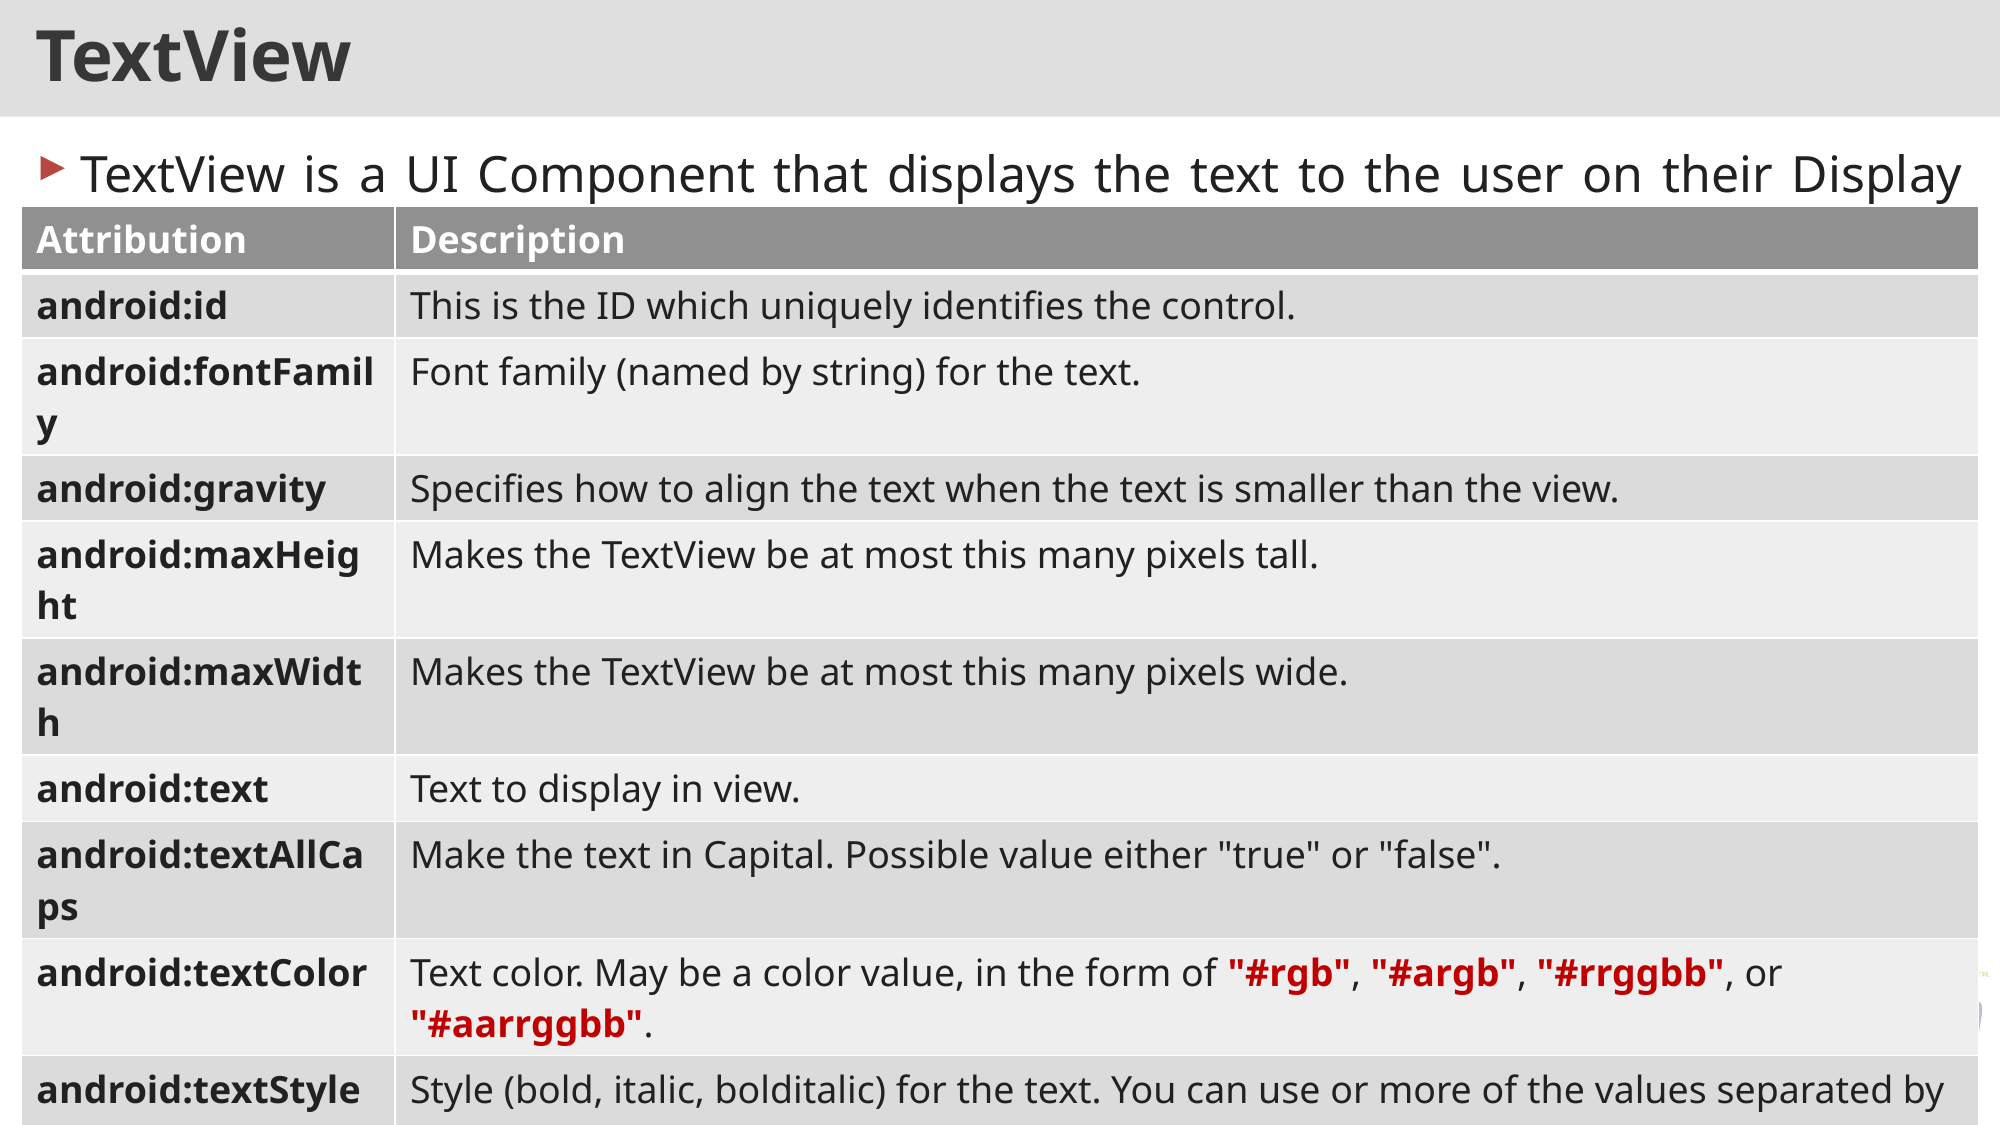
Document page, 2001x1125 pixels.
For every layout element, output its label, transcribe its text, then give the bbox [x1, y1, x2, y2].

table_cell android:text [22, 756, 394, 821]
table_cell Make the text in Capital. Possible value either "true" or "false". [396, 822, 1978, 938]
table_cell android:id [22, 275, 394, 337]
table_cell This is the ID which uniquely identifies the control. [396, 275, 1978, 337]
table_header Attribution [22, 207, 394, 269]
table_cell Font family (named by string) for the text. [396, 339, 1978, 454]
list TextView is a UI Component that displays the text to the user on their Display Screen. [21, 141, 1979, 205]
table_cell Text color. May be a color value, in the form of "#rgb", "#argb", "#rrggbb", or "#aarrggbb". [396, 939, 1978, 1055]
table_cell android:textStyle [22, 1056, 394, 1125]
table_cell android:gravity [22, 456, 394, 520]
table_cell android:maxWidth [22, 639, 394, 754]
table_cell android:textAllCaps [22, 822, 394, 938]
table_cell android:textColor [22, 939, 394, 1055]
table_cell Makes the TextView be at most this many pixels tall. [396, 522, 1978, 637]
table_cell Text to display in view. [396, 756, 1978, 821]
table_cell android:maxHeight [22, 522, 394, 637]
table_cell Style (bold, italic, bolditalic) for the text. You can use or more of the values separated by '|'. normal – 0, bold – 1, italic - 2 [396, 1056, 1978, 1125]
title TextView [0, 0, 2000, 117]
table_cell Specifies how to align the text when the text is smaller than the view. [396, 456, 1978, 520]
table_header Description [396, 207, 1978, 269]
table_cell Makes the TextView be at most this many pixels wide. [396, 639, 1978, 754]
table_cell android:fontFamily [22, 339, 394, 454]
